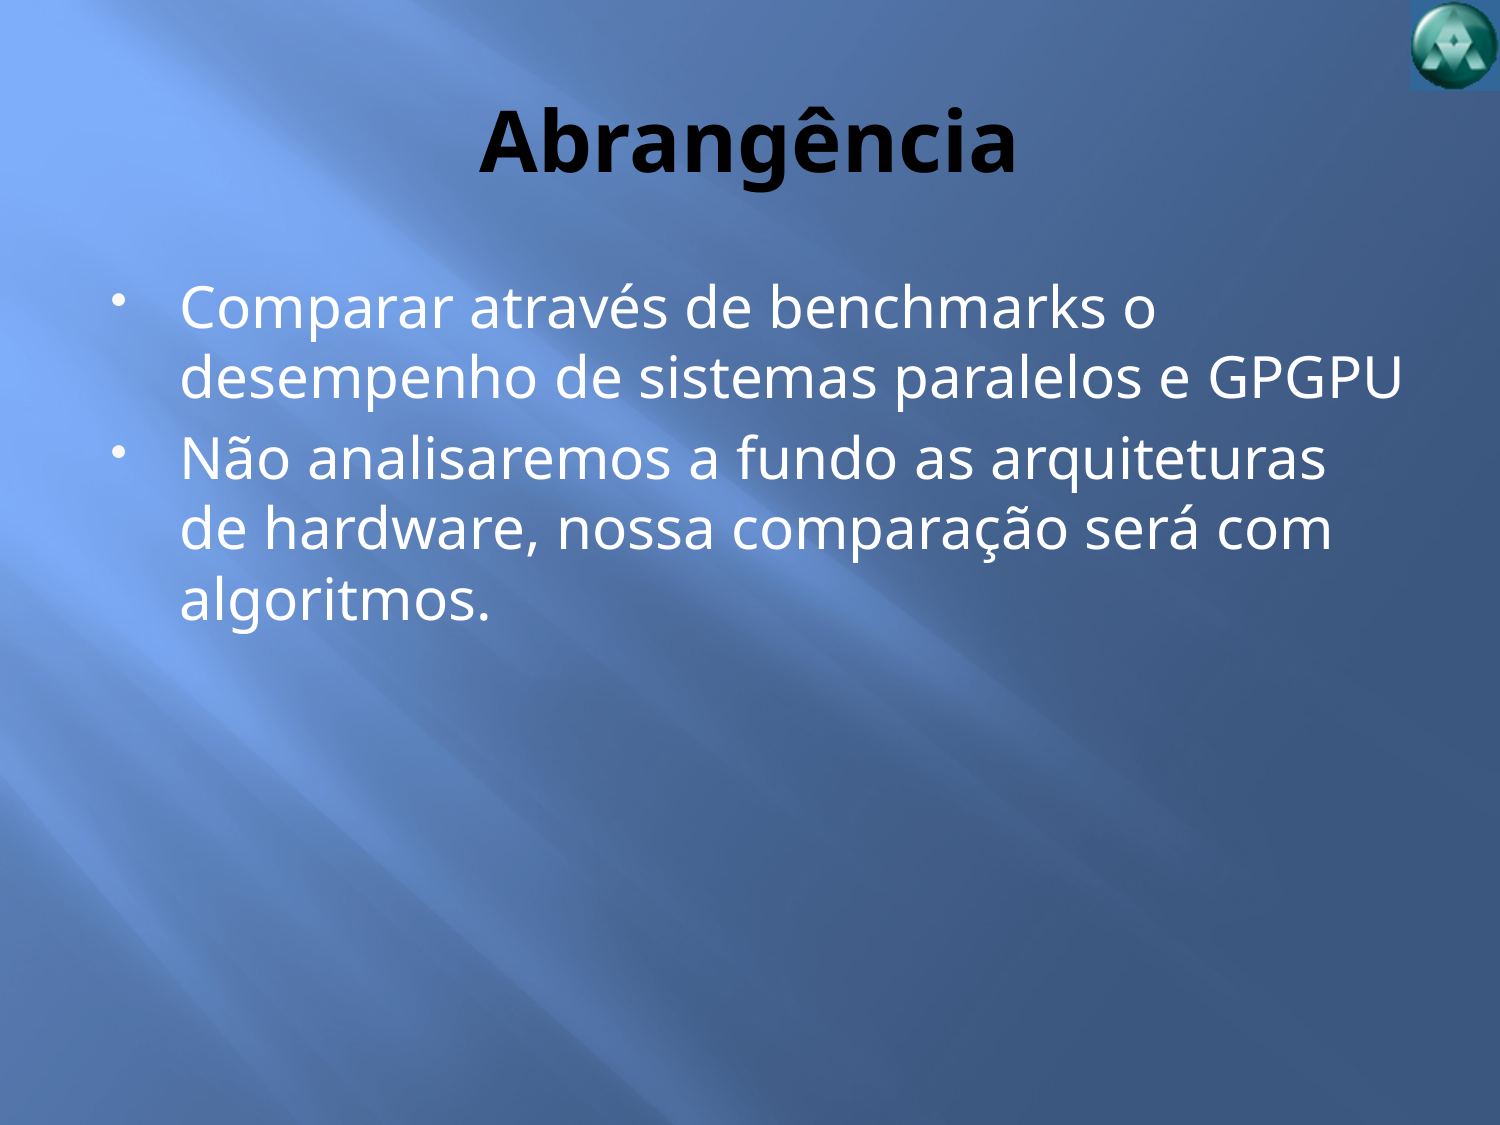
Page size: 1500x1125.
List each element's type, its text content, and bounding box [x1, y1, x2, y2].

title Abrangência [75, 45, 1425, 233]
picture [1410, 0, 1500, 91]
list Comparar através de benchmarks o desempenho de sistemas paralelos e GPGPU Não analisaremos a fundo as arquiteturas de hardware, nossa comparação será com algoritmos. [74, 262, 1426, 1036]
